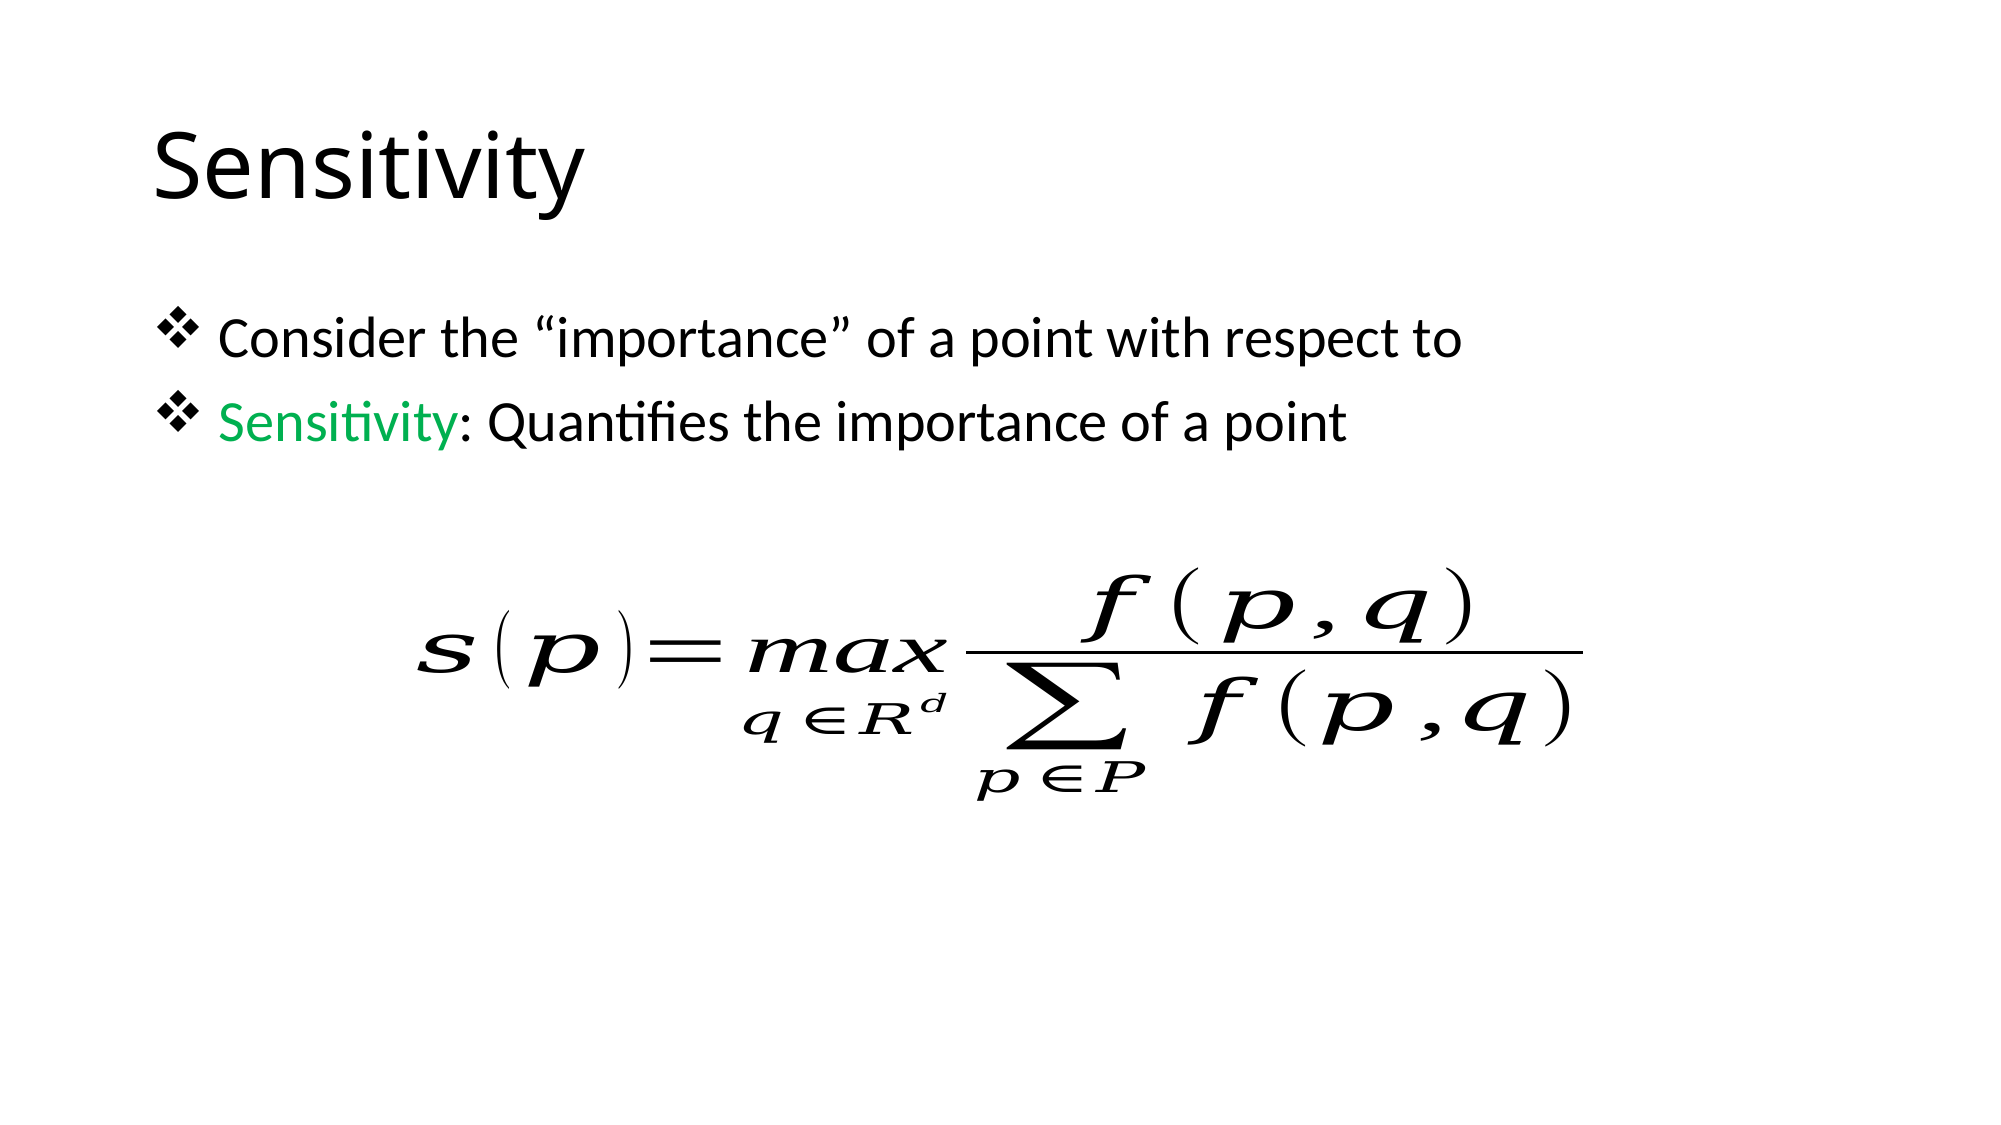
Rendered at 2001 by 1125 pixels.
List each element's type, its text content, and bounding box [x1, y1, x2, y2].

title Sensitivity [137, 59, 1863, 278]
